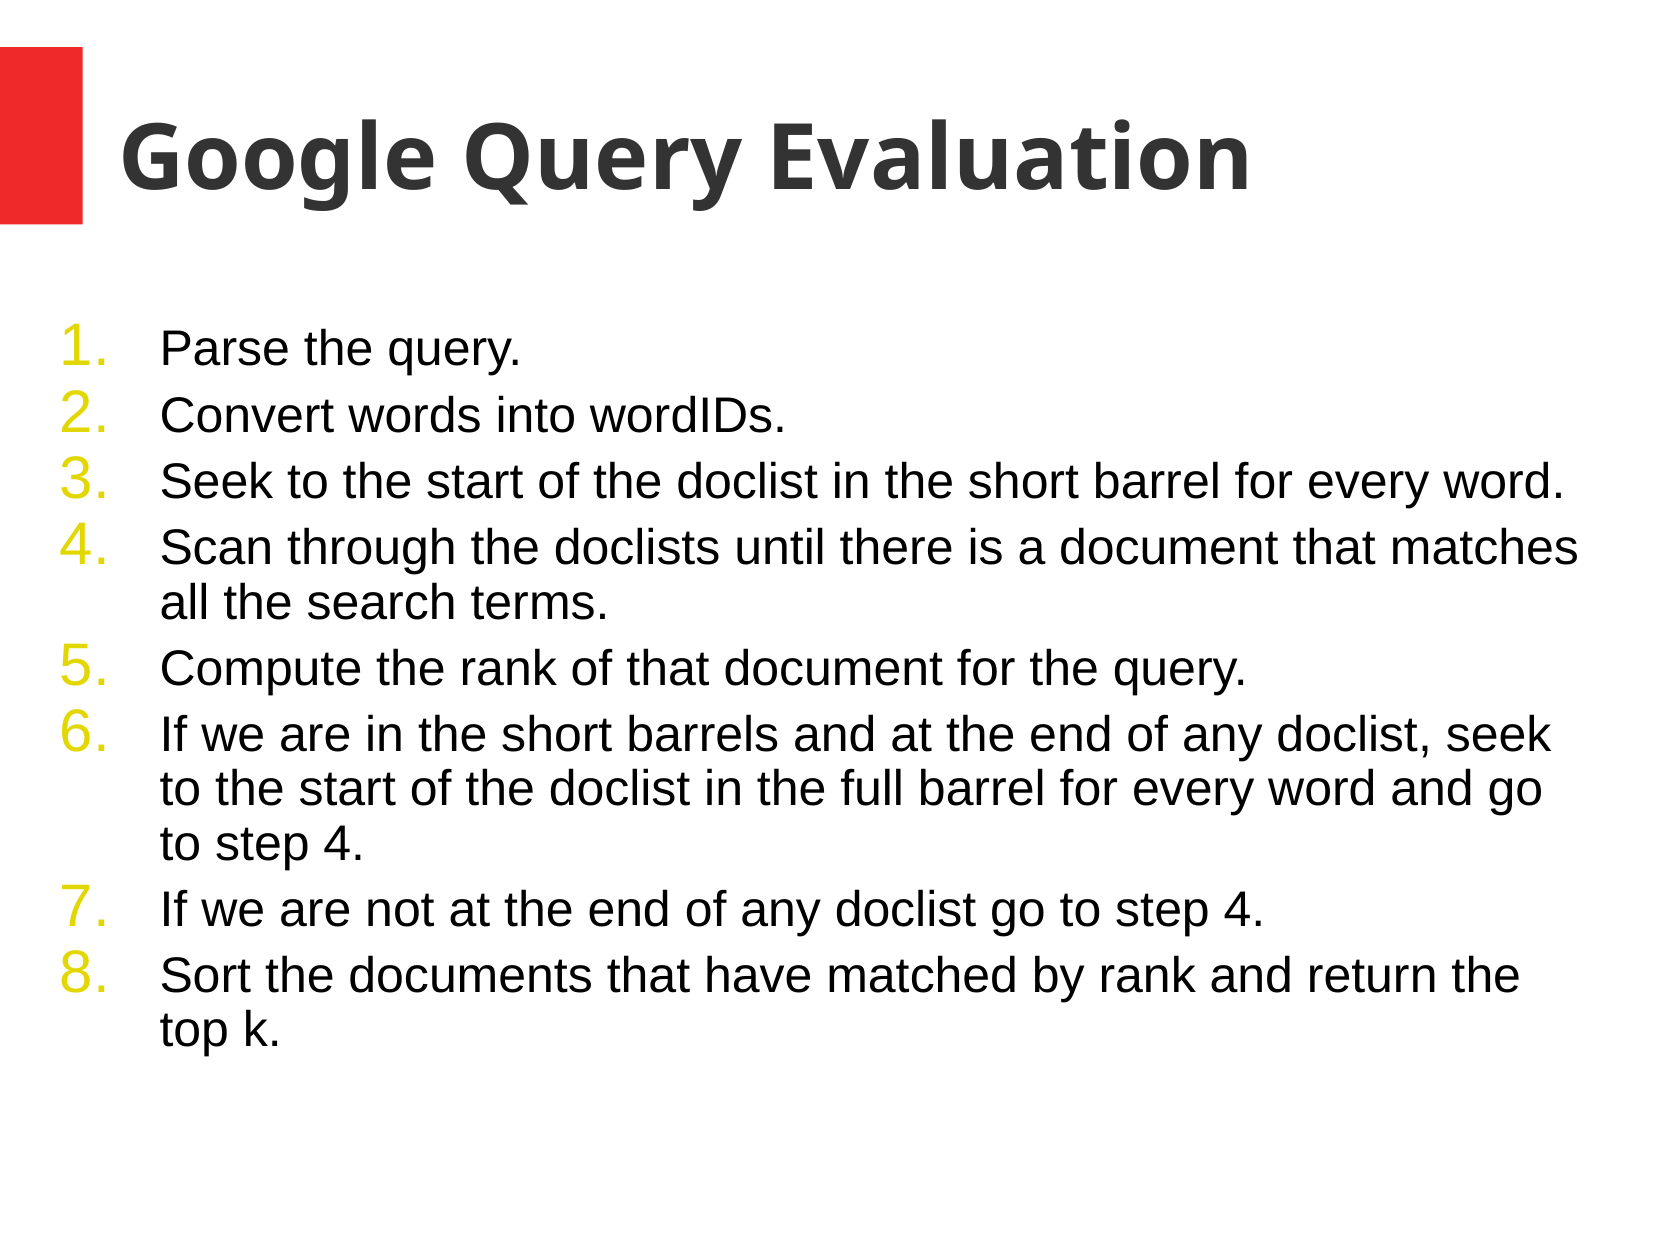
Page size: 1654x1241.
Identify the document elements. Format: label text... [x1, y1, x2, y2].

text_box Parse the query. Convert words into wordIDs. Seek to the start of the doclist in the short barrel for every word. Scan through the doclists until there is a document that matches all the search terms. Compute the rank of that document for the query. If we are in the short barrels and at the end of any doclist, seek to the start of the doclist in the full barrel for every word and go to step 4. If we are not at the end of any doclist go to step 4. Sort the documents that have matched by rank and return the top k. [44, 314, 1605, 1185]
text_box Google Query Evaluation [118, 49, 1571, 257]
